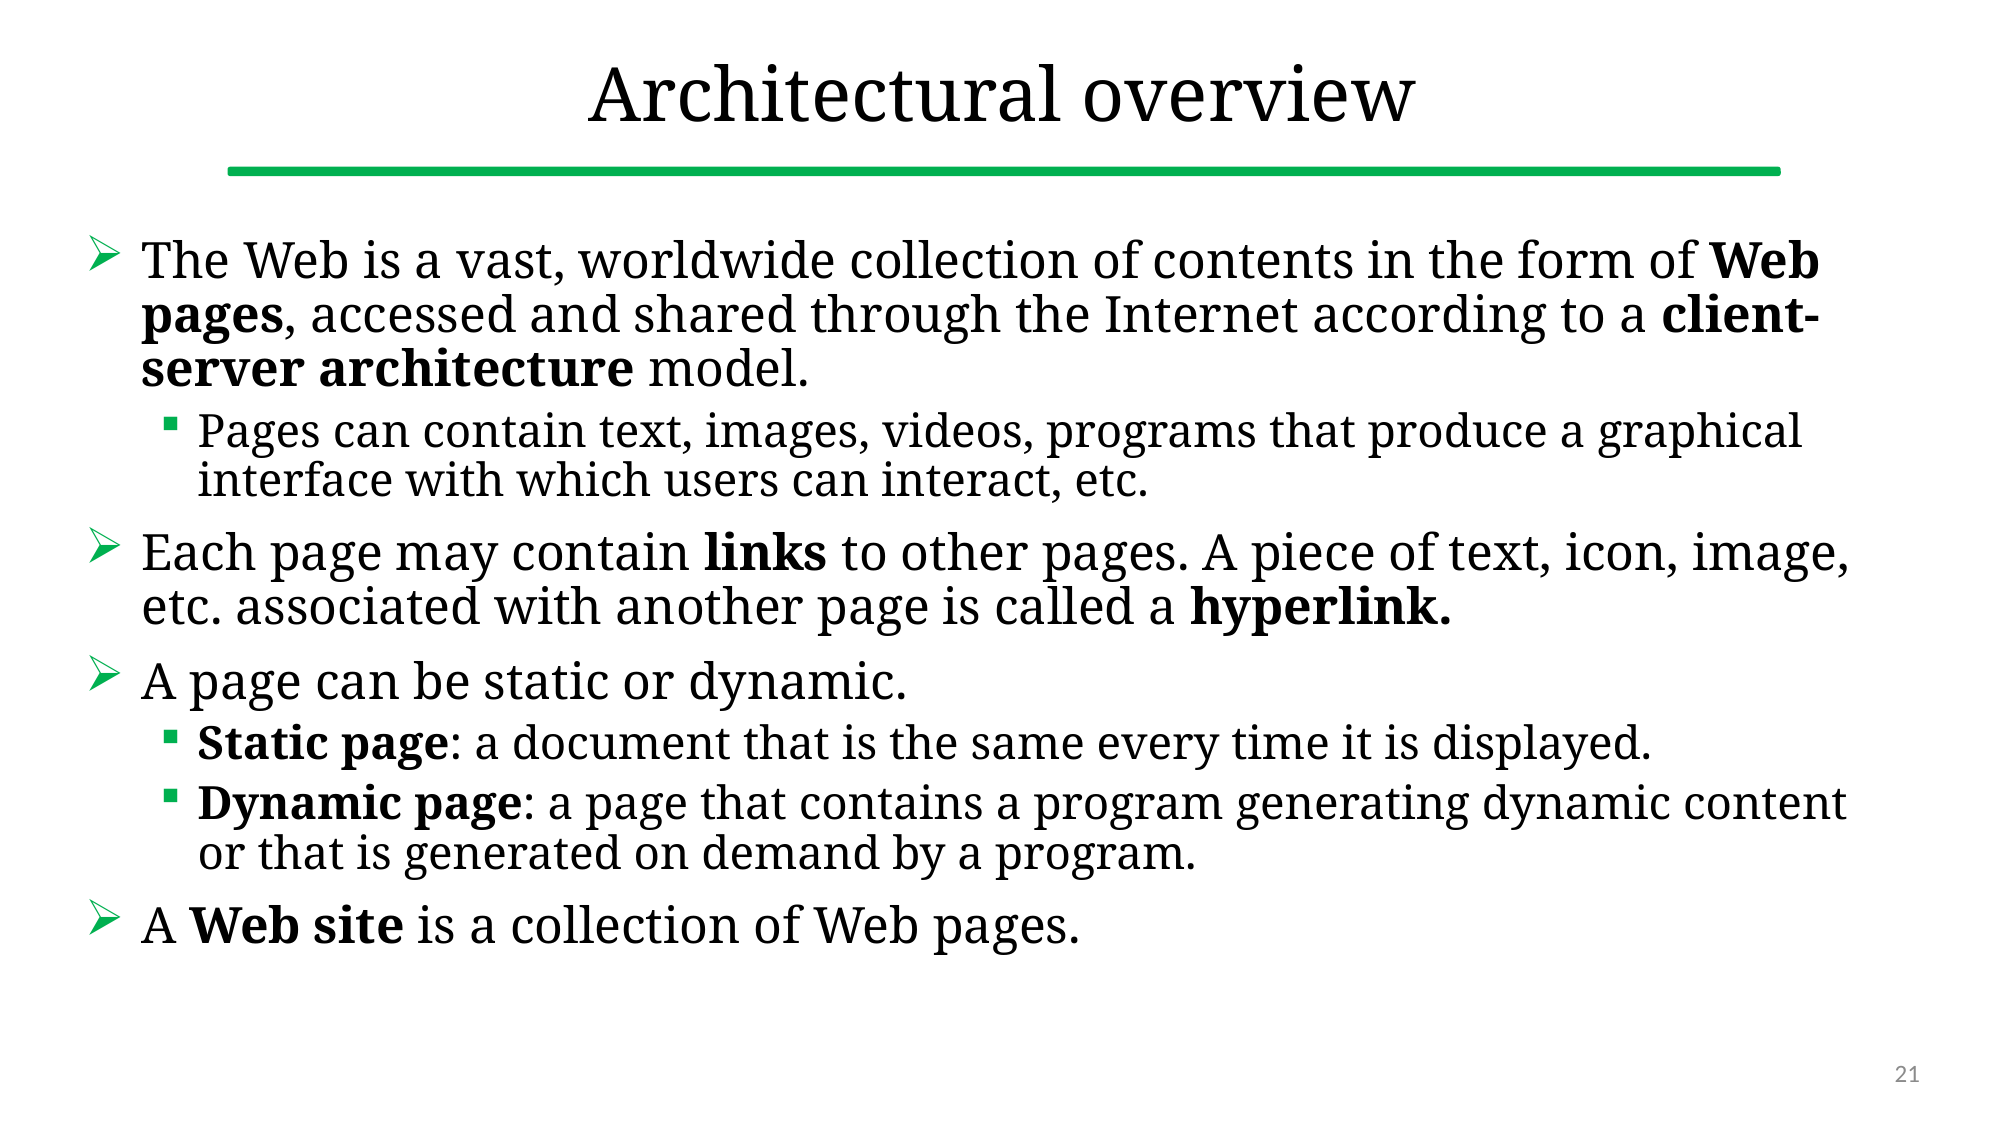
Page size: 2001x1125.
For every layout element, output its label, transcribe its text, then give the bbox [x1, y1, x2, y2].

title Architectural overview [70, 26, 1936, 168]
slide_number 21 [1412, 1042, 1936, 1103]
list The Web is a vast, worldwide collection of contents in the form of Web pages, accessed and shared through the Internet according to a client-server architecture model. Pages can contain text, images, videos, programs that produce a graphical interface with which users can interact, etc. Each page may contain links to other pages. A piece of text, icon, image, etc. associated with another page is called a hyperlink. A page can be static or dynamic. Static page: a document that is the same every time it is displayed. Dynamic page: a page that contains a program generating dynamic content or that is generated on demand by a program. A Web site is a collection of Web pages. [70, 227, 1918, 1095]
